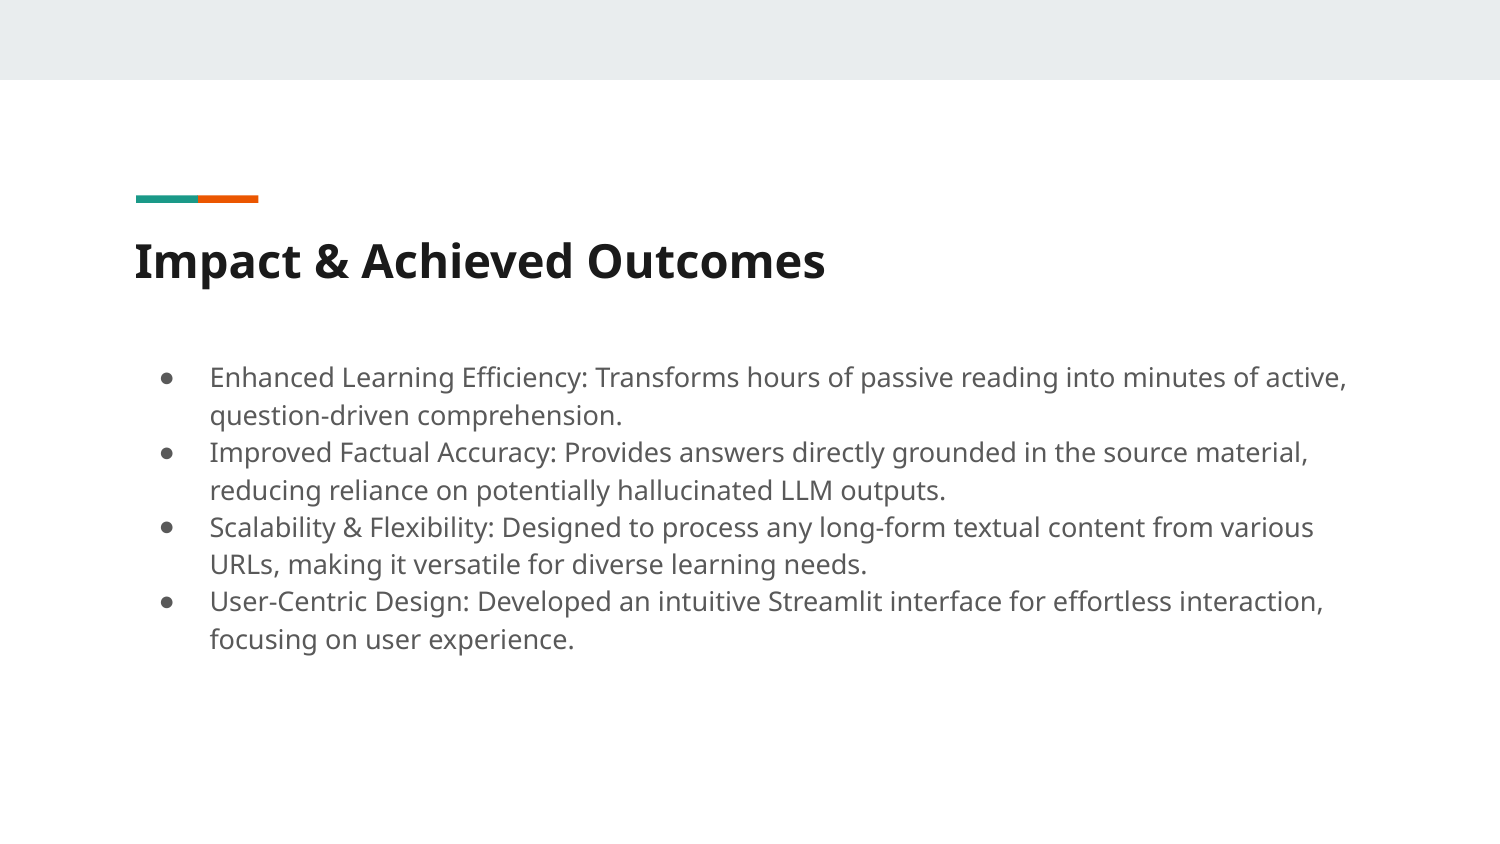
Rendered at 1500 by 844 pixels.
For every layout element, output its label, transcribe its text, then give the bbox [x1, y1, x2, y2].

title Impact & Achieved Outcomes [119, 215, 1382, 305]
list Enhanced Learning Efficiency: Transforms hours of passive reading into minutes of active, question-driven comprehension. Improved Factual Accuracy: Provides answers directly grounded in the source material, reducing reliance on potentially hallucinated LLM outputs. Scalability & Flexibility: Designed to process any long-form textual content from various URLs, making it versatile for diverse learning needs. User-Centric Design: Developed an intuitive Streamlit interface for effortless interaction, focusing on user experience. [119, 340, 1382, 713]
